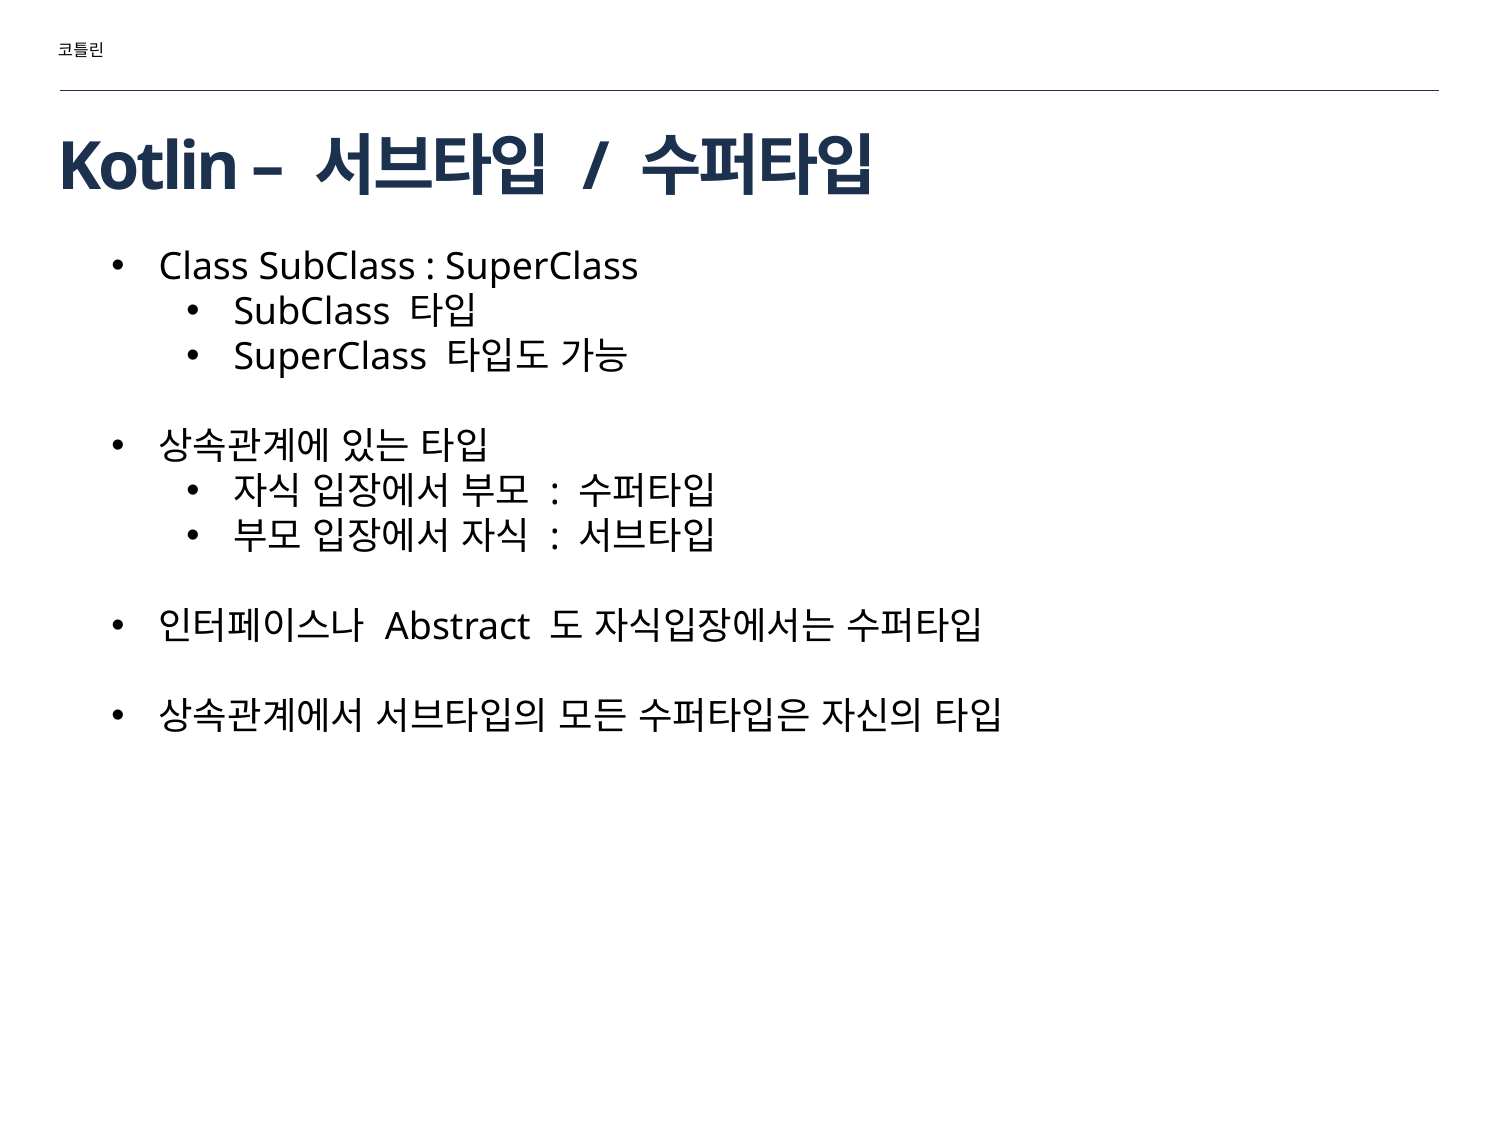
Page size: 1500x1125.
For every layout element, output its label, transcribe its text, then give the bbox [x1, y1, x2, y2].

text_box [42, 235, 1433, 1033]
title Kotlin – 서브타입 / 수퍼타입 [42, 114, 1454, 211]
text_box Class SubClass : SuperClass SubClass 타입 SuperClass 타입도 가능 상속관계에 있는 타입 자식 입장에서 부모 : 수퍼타입 부모 입장에서 자식 : 서브타입 인터페이스나 Abstract 도 자식입장에서는 수퍼타입 상속관계에서 서브타입의 모든 수퍼타입은 자신의 타입 [96, 235, 1020, 835]
text_box 코틀린 [43, 31, 303, 67]
